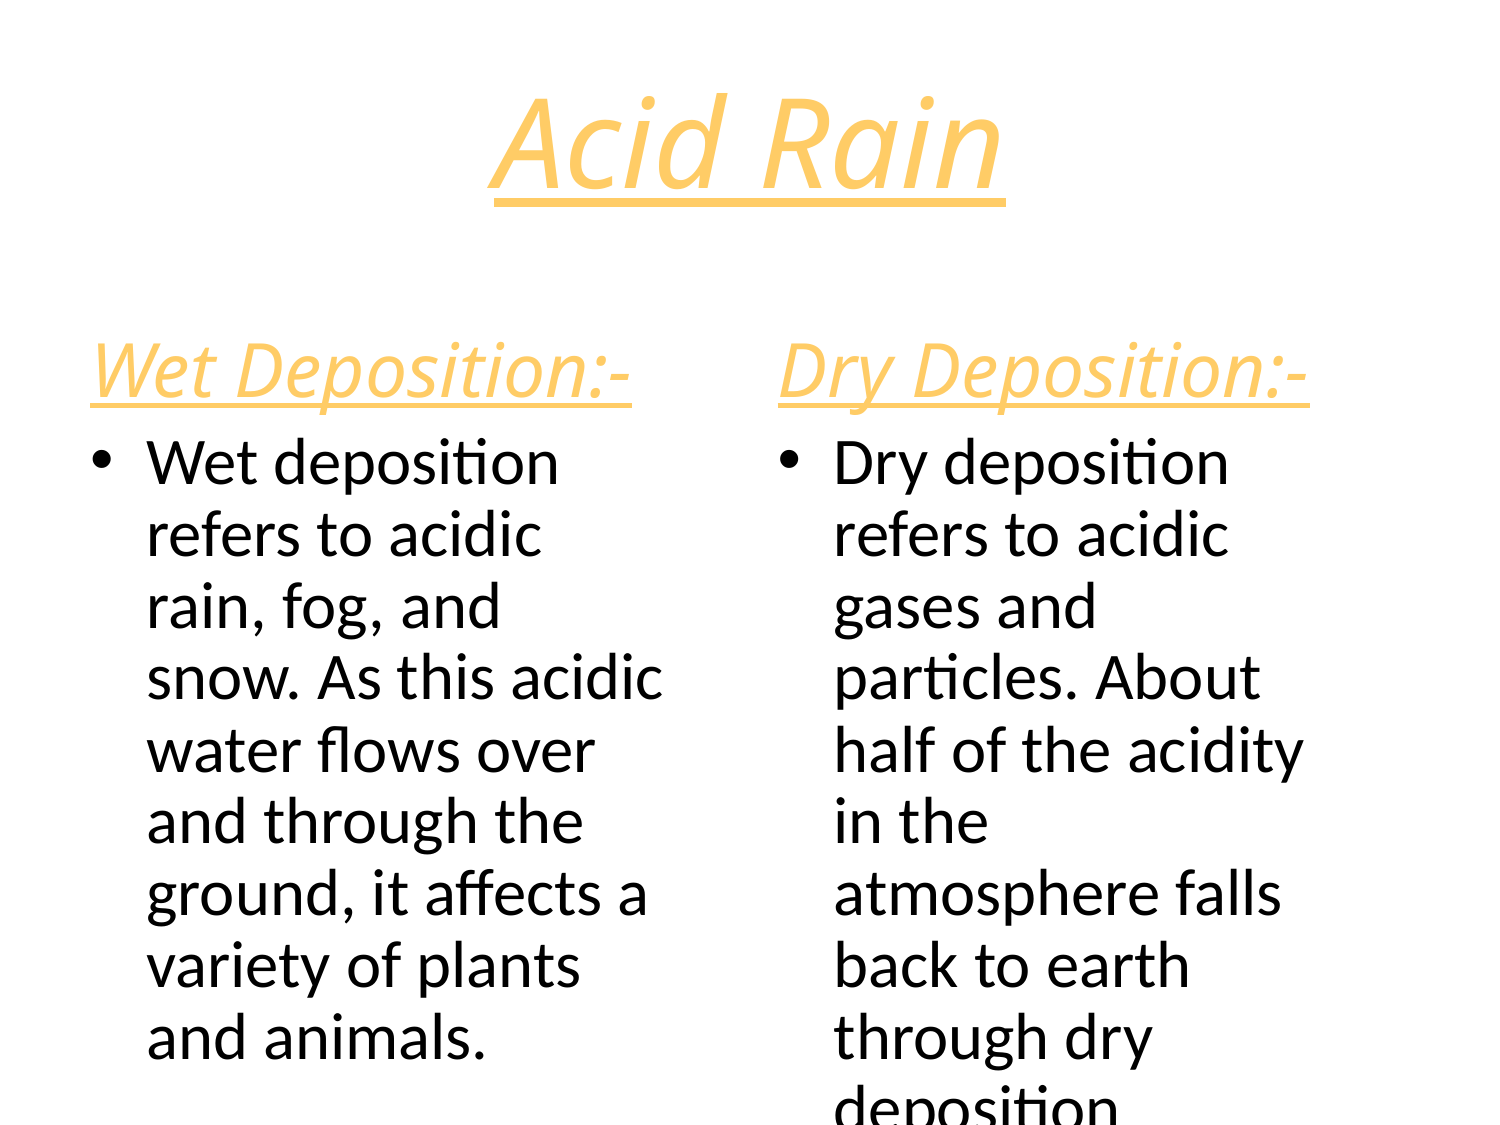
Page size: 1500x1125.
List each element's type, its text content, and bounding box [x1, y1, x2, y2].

list Dry Deposition:- Dry deposition refers to acidic gases and particles. About half of the acidity in the atmosphere falls back to earth through dry deposition [762, 324, 1338, 1063]
list Wet Deposition:- Wet deposition refers to acidic rain, fog, and snow. As this acidic water flows over and through the ground, it affects a variety of plants and animals. [75, 324, 688, 1125]
title Acid Rain [75, 45, 1425, 233]
